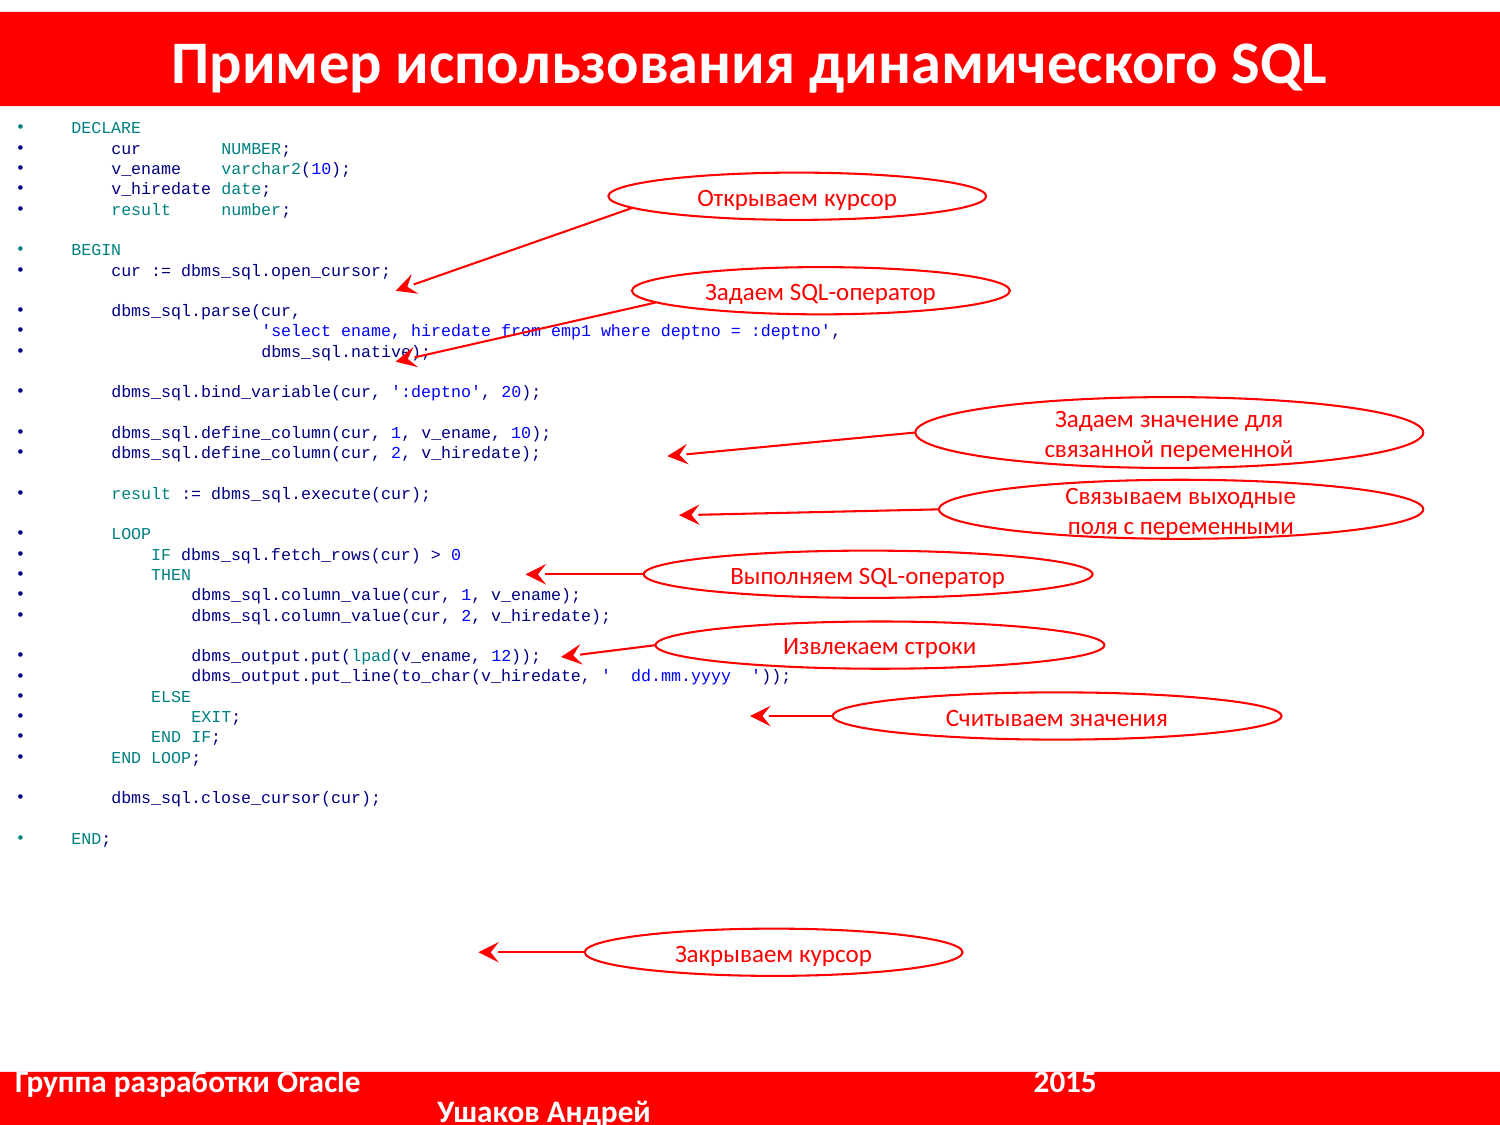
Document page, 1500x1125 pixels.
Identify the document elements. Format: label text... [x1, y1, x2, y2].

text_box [395, 266, 1011, 362]
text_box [395, 172, 987, 266]
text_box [478, 928, 963, 977]
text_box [749, 692, 1282, 740]
list DECLARE cur NUMBER; v_ename varchar2(10); v_hiredate date; result number; BEGIN cur := dbms_sql.open_cursor; dbms_sql.parse(cur, 'select ename, hiredate from emp1 where deptno = :deptno', dbms_sql.native); dbms_sql.bind_variable(cur, ':deptno', 20); dbms_sql.define_column(cur, 1, v_ename, 10); dbms_sql.define_column(cur, 2, v_hiredate); result := dbms_sql.execute(cur); LOOP IF dbms_sql.fetch_rows(cur) > 0 THEN dbms_sql.column_value(cur, 1, v_ename); dbms_sql.column_value(cur, 2, v_hiredate); dbms_output.put(lpad(v_ename, 12)); dbms_output.put_line(to_char(v_hiredate, ' dd.mm.yyyy ')); ELSE EXIT; END IF; END LOOP; dbms_sql.close_cursor(cur); END; [0, 113, 1500, 1071]
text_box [678, 479, 1424, 540]
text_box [667, 396, 1424, 469]
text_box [525, 550, 1093, 599]
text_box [560, 621, 1105, 669]
title Пример использования динамического SQL [0, 11, 1500, 107]
text_box Группа разработки Oracle 2015 Ушаков Андрей [0, 1071, 1500, 1125]
